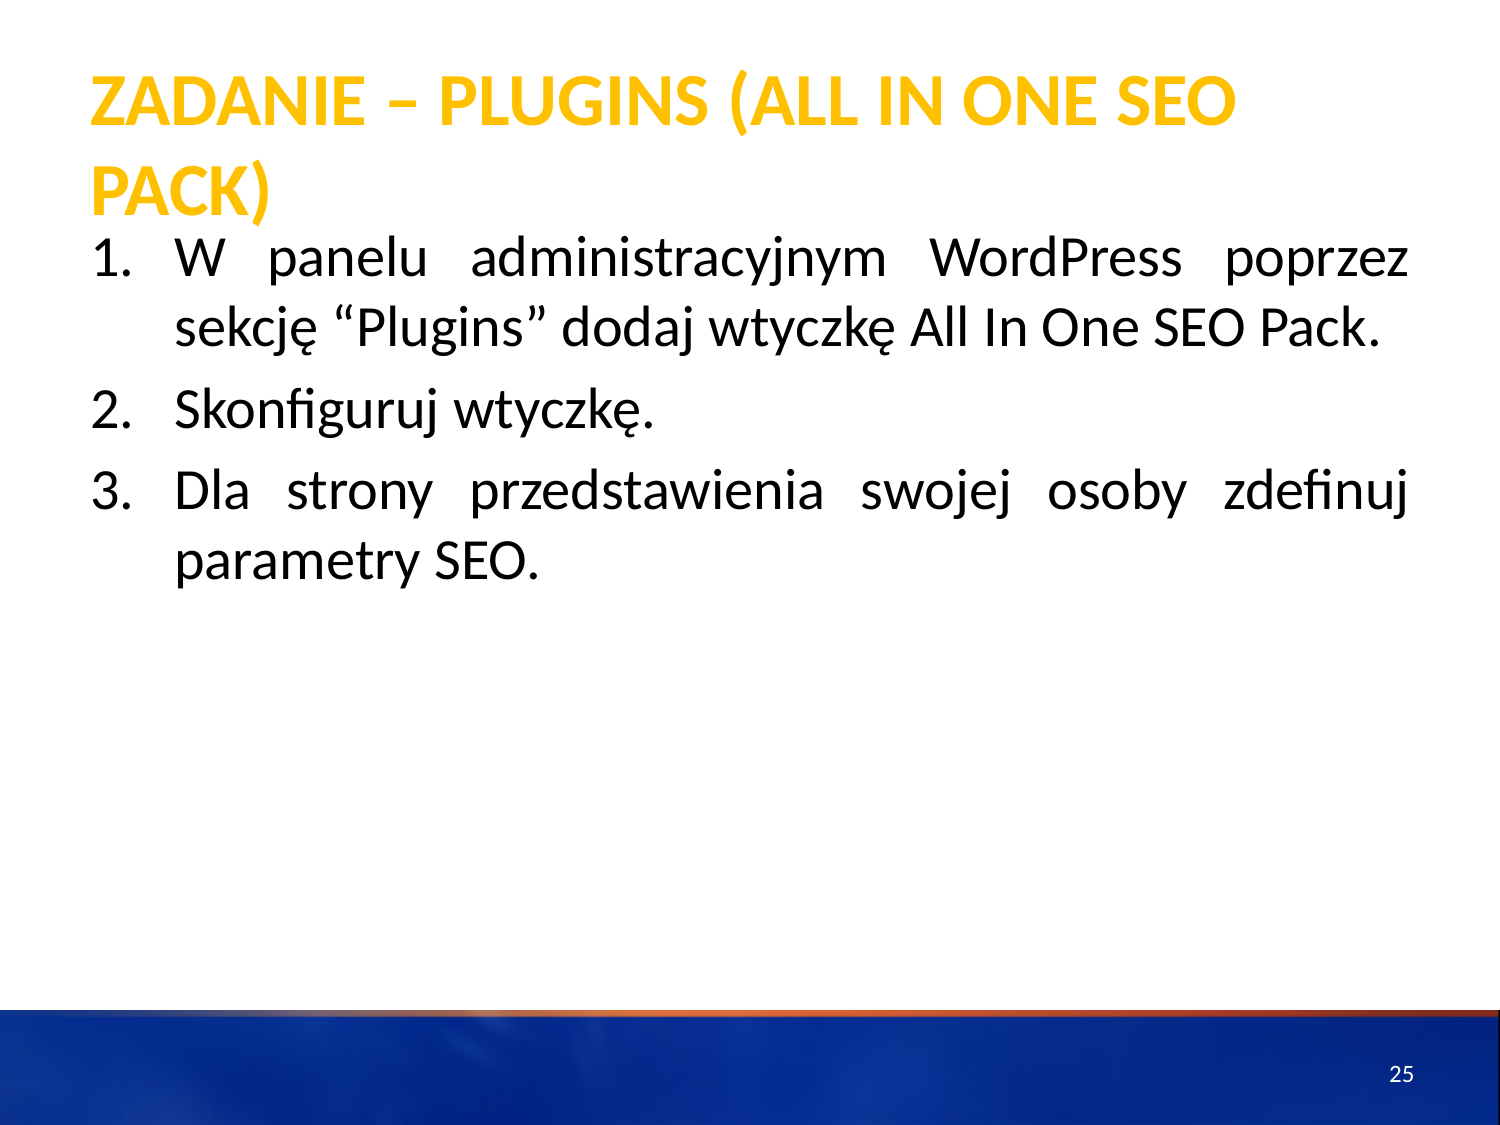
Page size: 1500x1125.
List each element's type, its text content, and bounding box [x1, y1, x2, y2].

title ZADANIE – Plugins (All In One SEO Pack) [75, 93, 1425, 188]
list W panelu administracyjnym WordPress poprzez sekcję “Plugins” dodaj wtyczkę All In One SEO Pack. Skonfiguruj wtyczkę. Dla strony przedstawienia swojej osoby zdefinuj parametry SEO. [75, 210, 1425, 1005]
slide_number 25 [1215, 1042, 1430, 1103]
picture [0, 1010, 1500, 1125]
